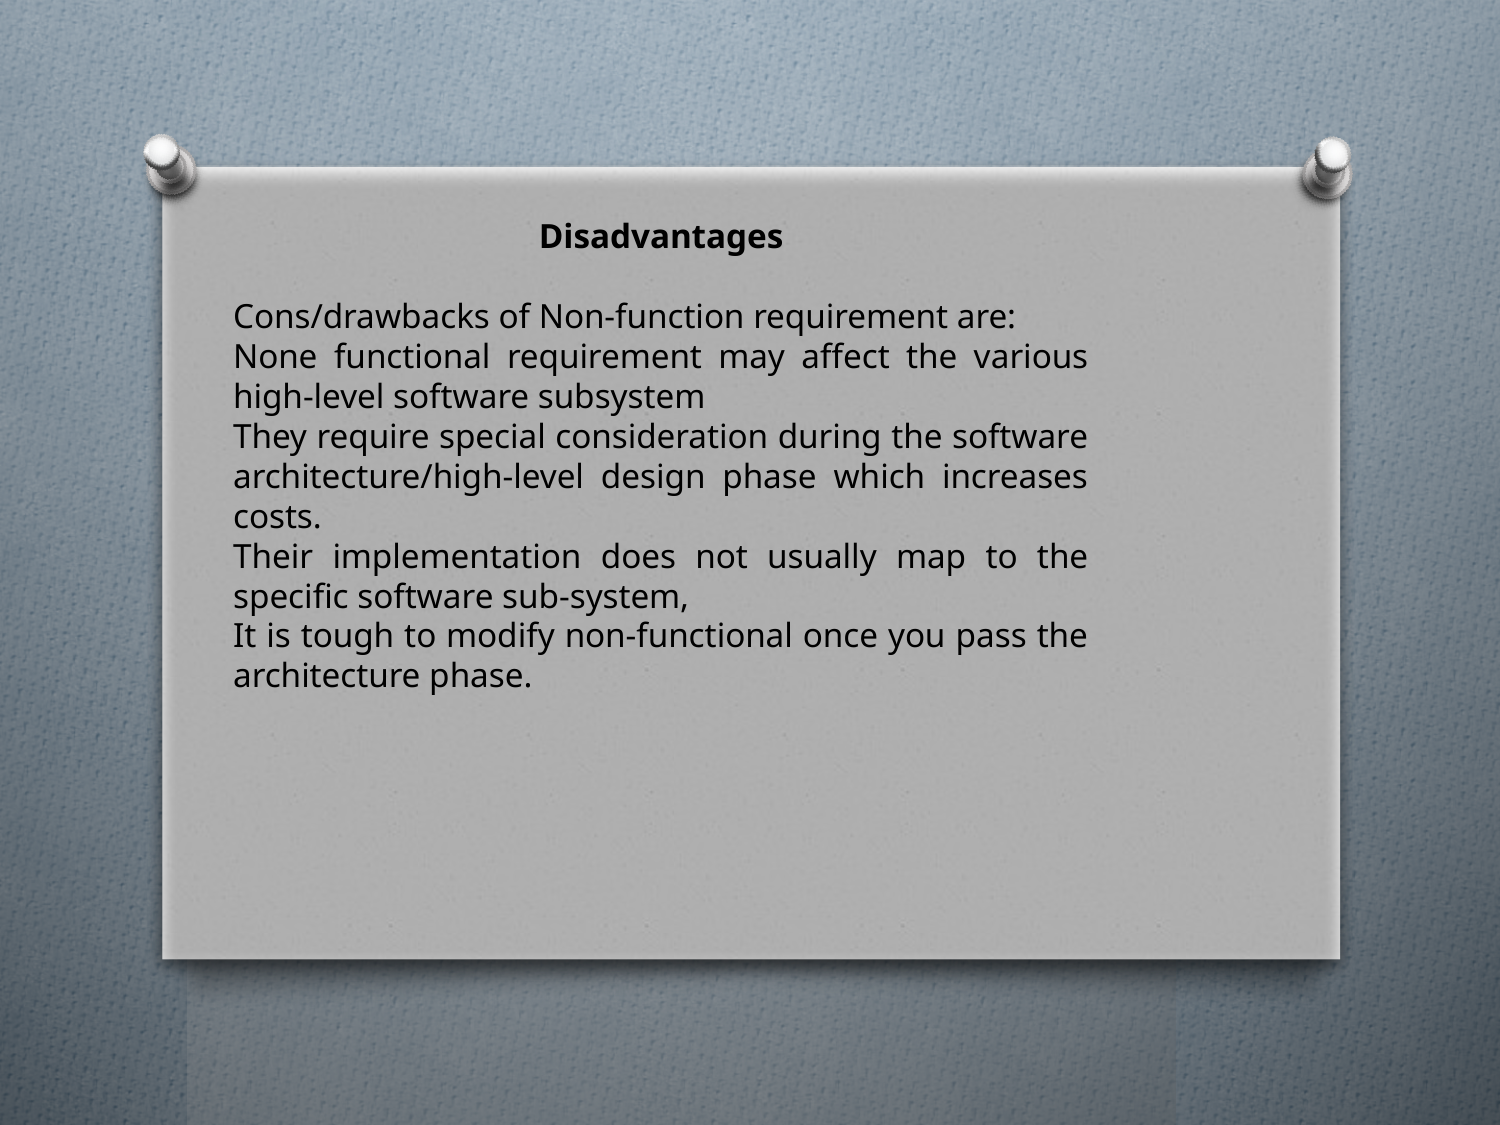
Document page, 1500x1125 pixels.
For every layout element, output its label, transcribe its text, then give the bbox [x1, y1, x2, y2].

picture [112, 100, 235, 224]
picture [1274, 109, 1396, 230]
text_box Disadvantages Cons/drawbacks of Non-function requirement are: None functional requirement may affect the various high-level software subsystem They require special consideration during the software architecture/high-level design phase which increases costs. Their implementation does not usually map to the specific software sub-system, It is tough to modify non-functional once you pass the architecture phase. [218, 208, 1105, 702]
